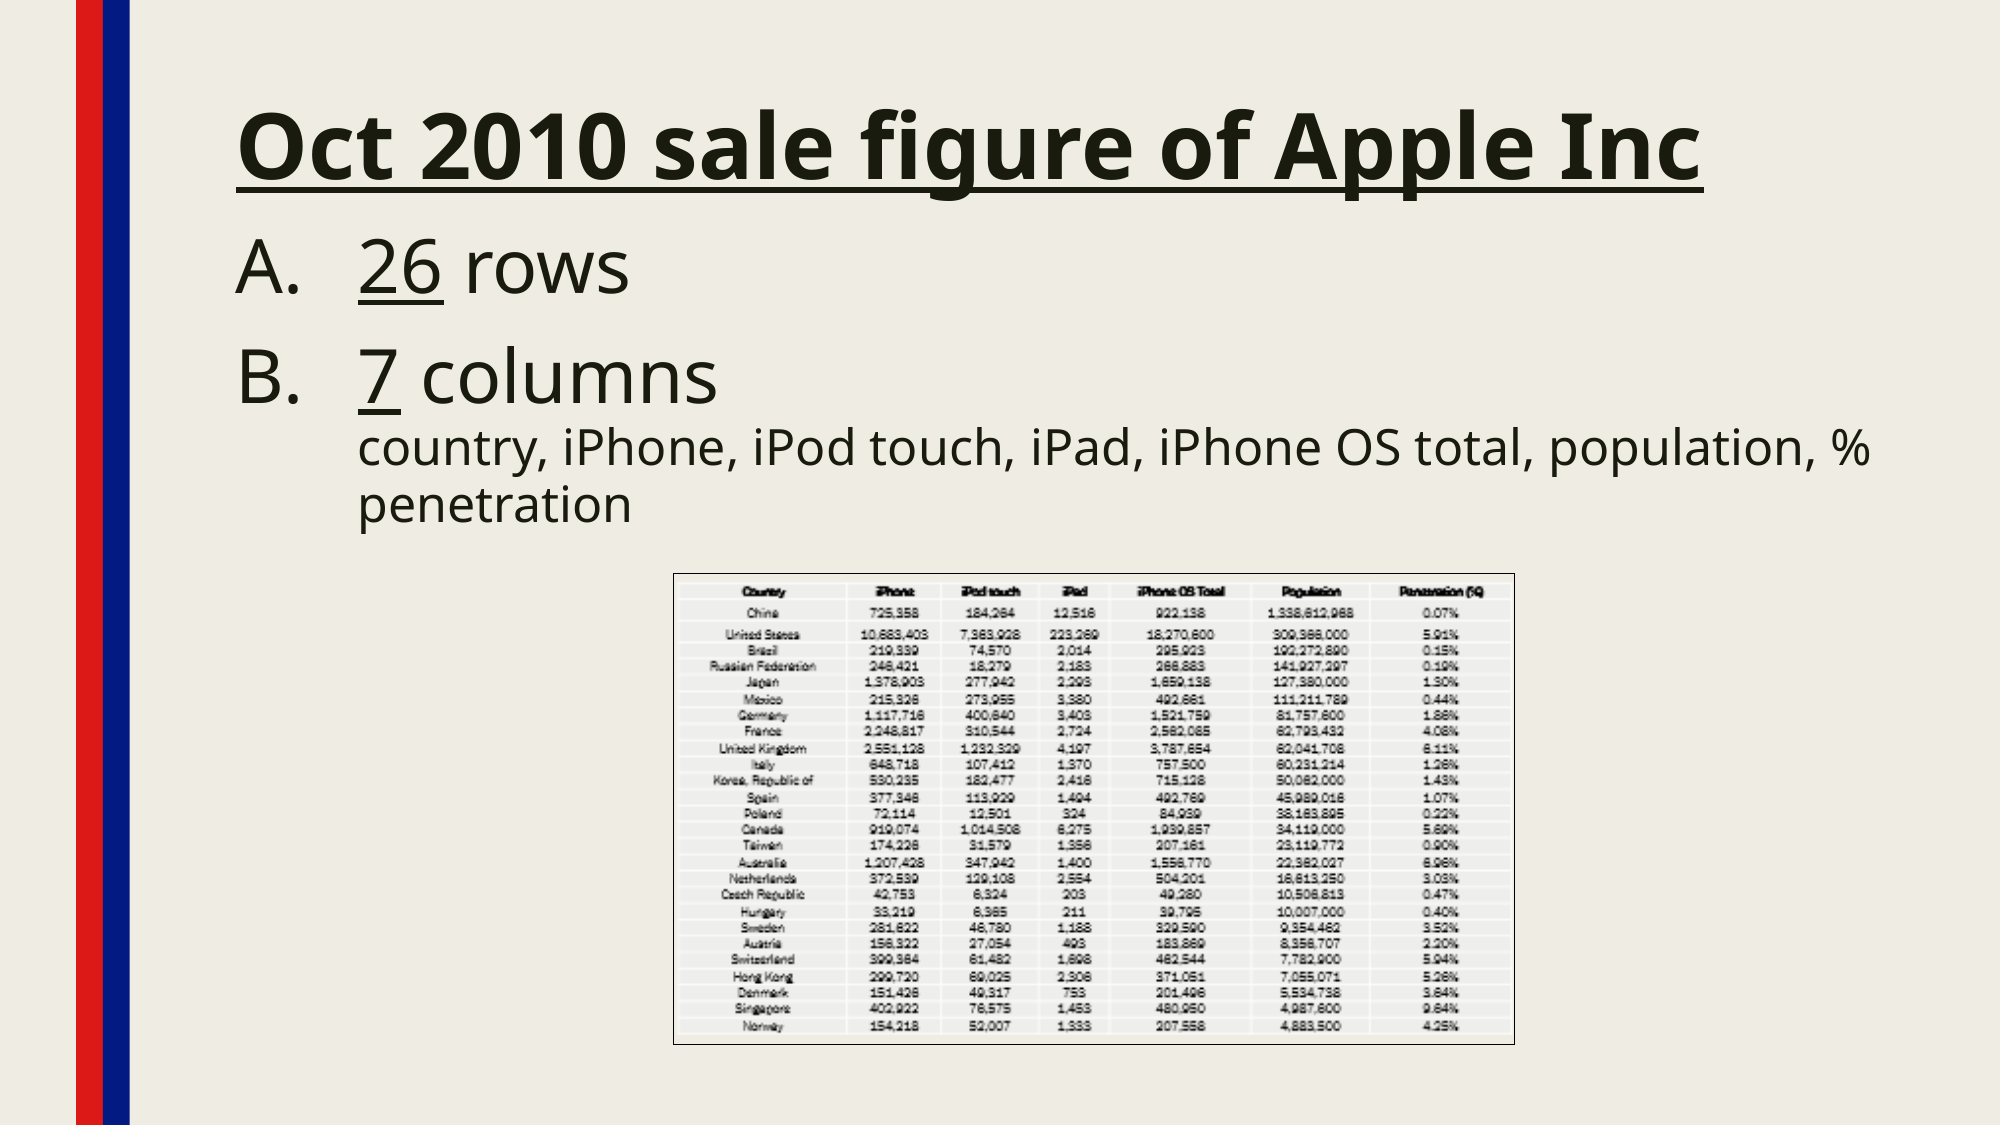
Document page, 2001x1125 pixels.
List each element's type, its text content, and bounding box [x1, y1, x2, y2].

title Oct 2010 sale figure of Apple Inc [220, 94, 1796, 218]
picture [673, 573, 1515, 1045]
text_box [76, 0, 130, 1125]
list 26 rows 7 columns country, iPhone, iPod touch, iPad, iPhone OS total, population, % penetration [220, 218, 1970, 761]
